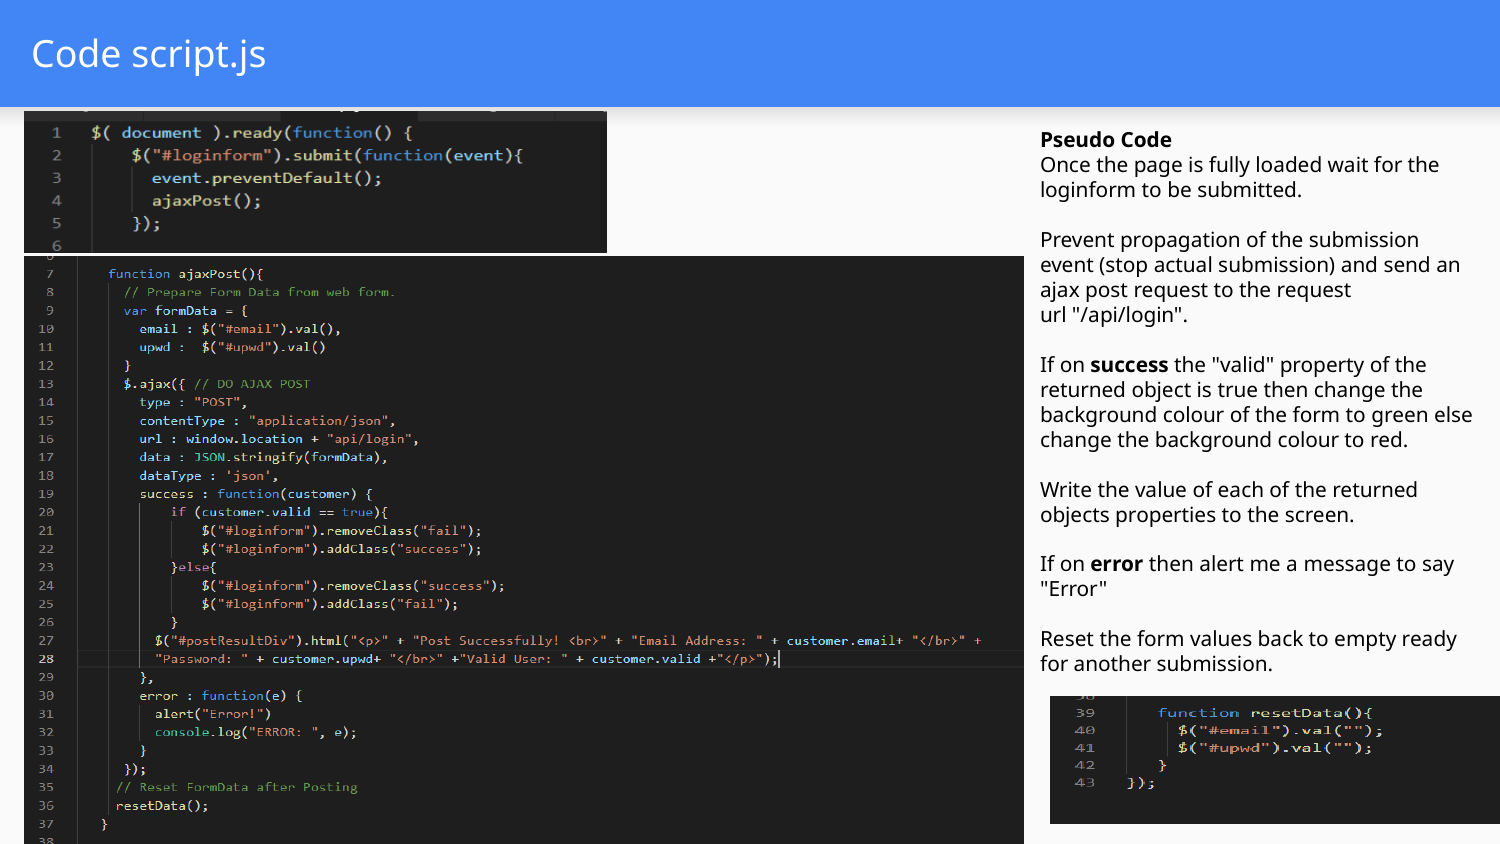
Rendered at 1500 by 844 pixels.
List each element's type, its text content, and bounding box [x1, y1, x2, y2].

title Code script.js [16, 2, 1464, 102]
picture [24, 255, 1025, 844]
picture [24, 111, 607, 254]
picture [1049, 696, 1500, 824]
text_box Pseudo Code Once the page is fully loaded wait for the loginform to be submitted. Prevent propagation of the submission event (stop actual submission) and send an ajax post request to the request url "/api/login". If on success the "valid" property of the returned object is true then change the background colour of the form to green else change the background colour to red. Write the value of each of the returned objects properties to the screen. If on error then alert me a message to say "Error" Reset the form values back to empty ready for another submission. [1025, 118, 1492, 684]
